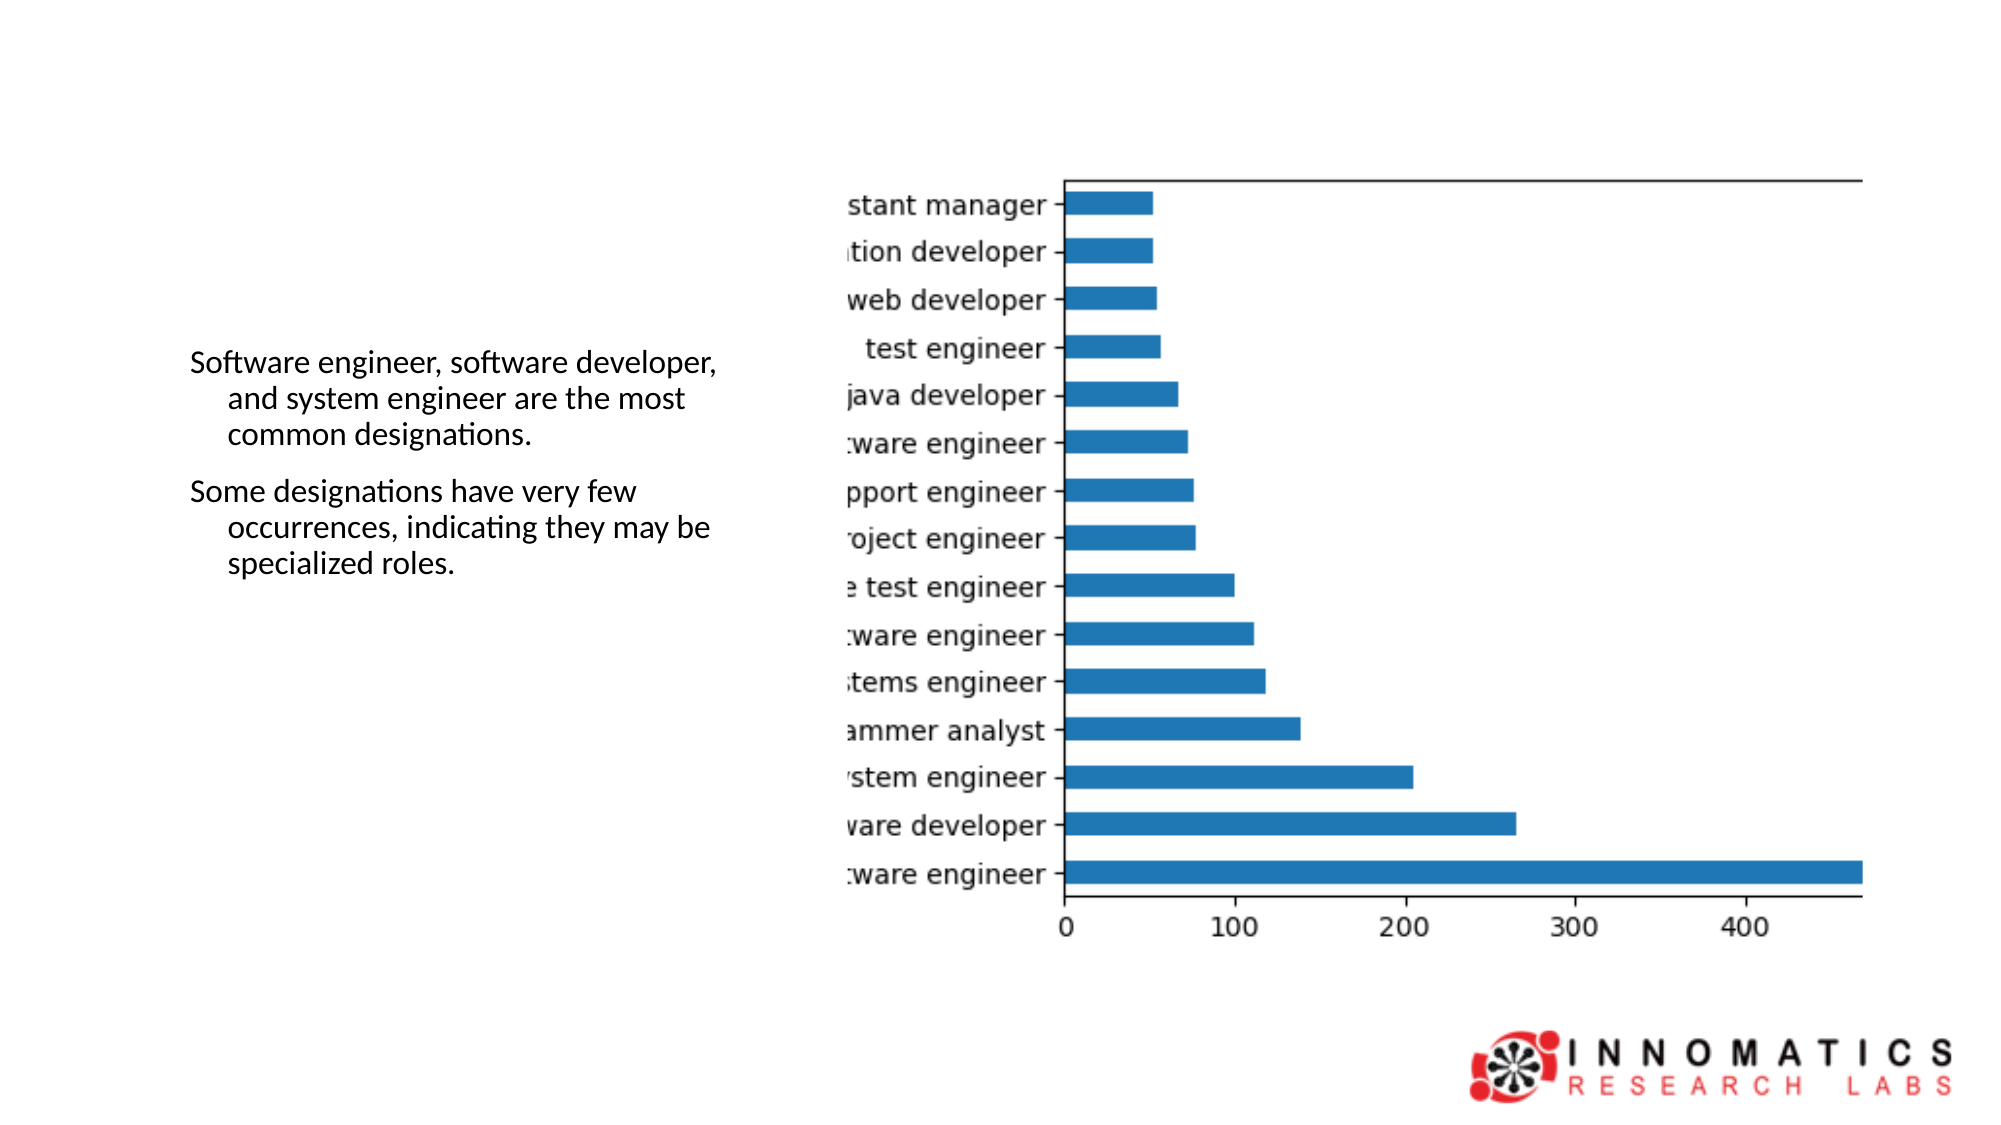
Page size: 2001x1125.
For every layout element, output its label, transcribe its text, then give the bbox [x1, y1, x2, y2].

picture [847, 161, 1863, 962]
list Software engineer, software developer, and system engineer are the most common designations. Some designations have very few occurrences, indicating they may be specialized roles. [137, 337, 783, 963]
picture [1445, 1014, 1975, 1125]
